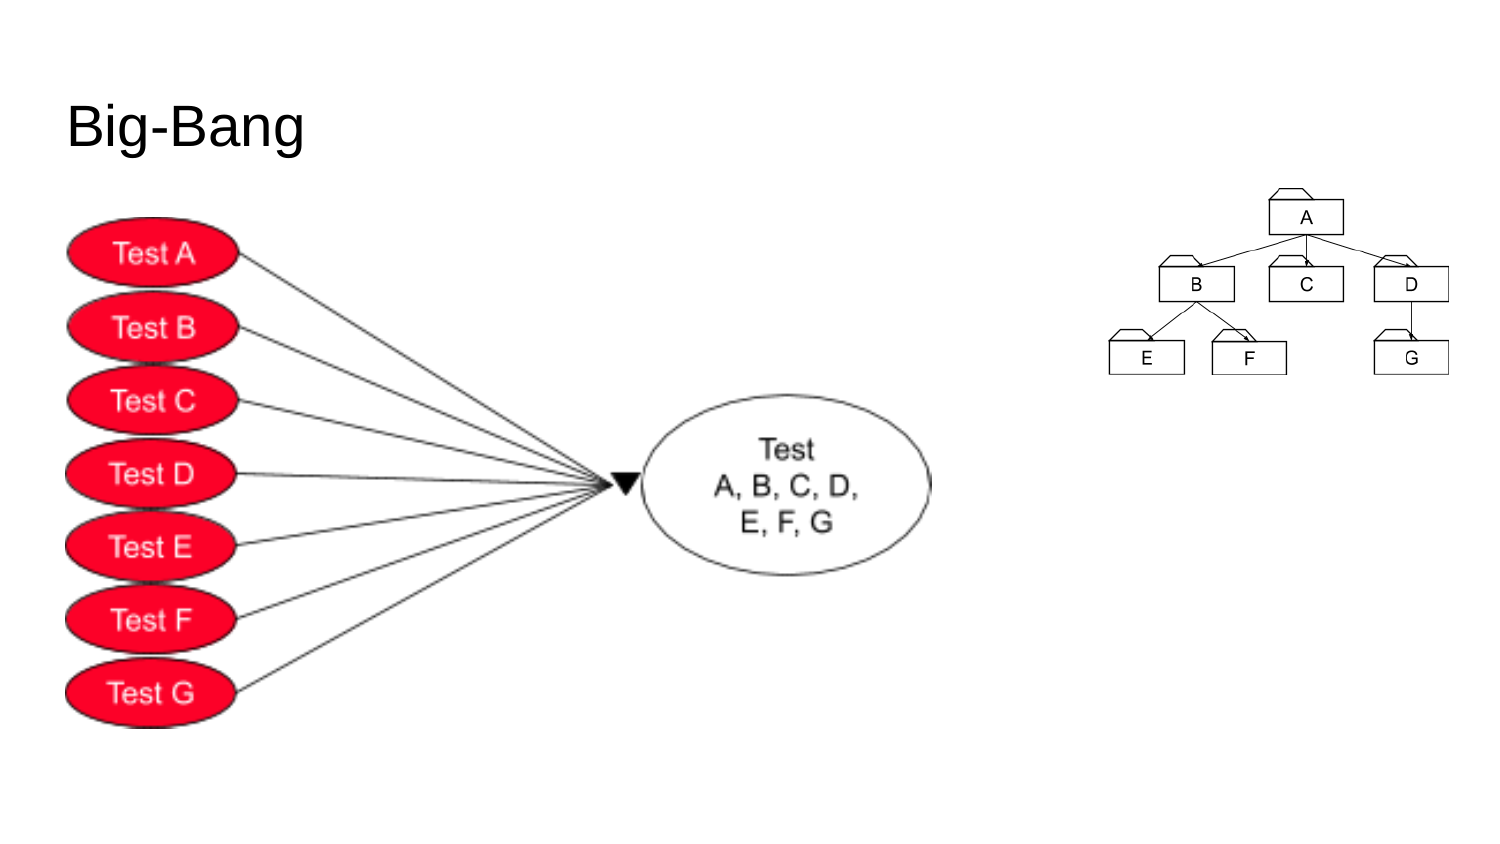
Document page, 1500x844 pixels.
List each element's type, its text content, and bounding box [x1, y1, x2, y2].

title Big-Bang [51, 72, 1449, 167]
picture [65, 217, 932, 729]
picture [1107, 188, 1450, 375]
